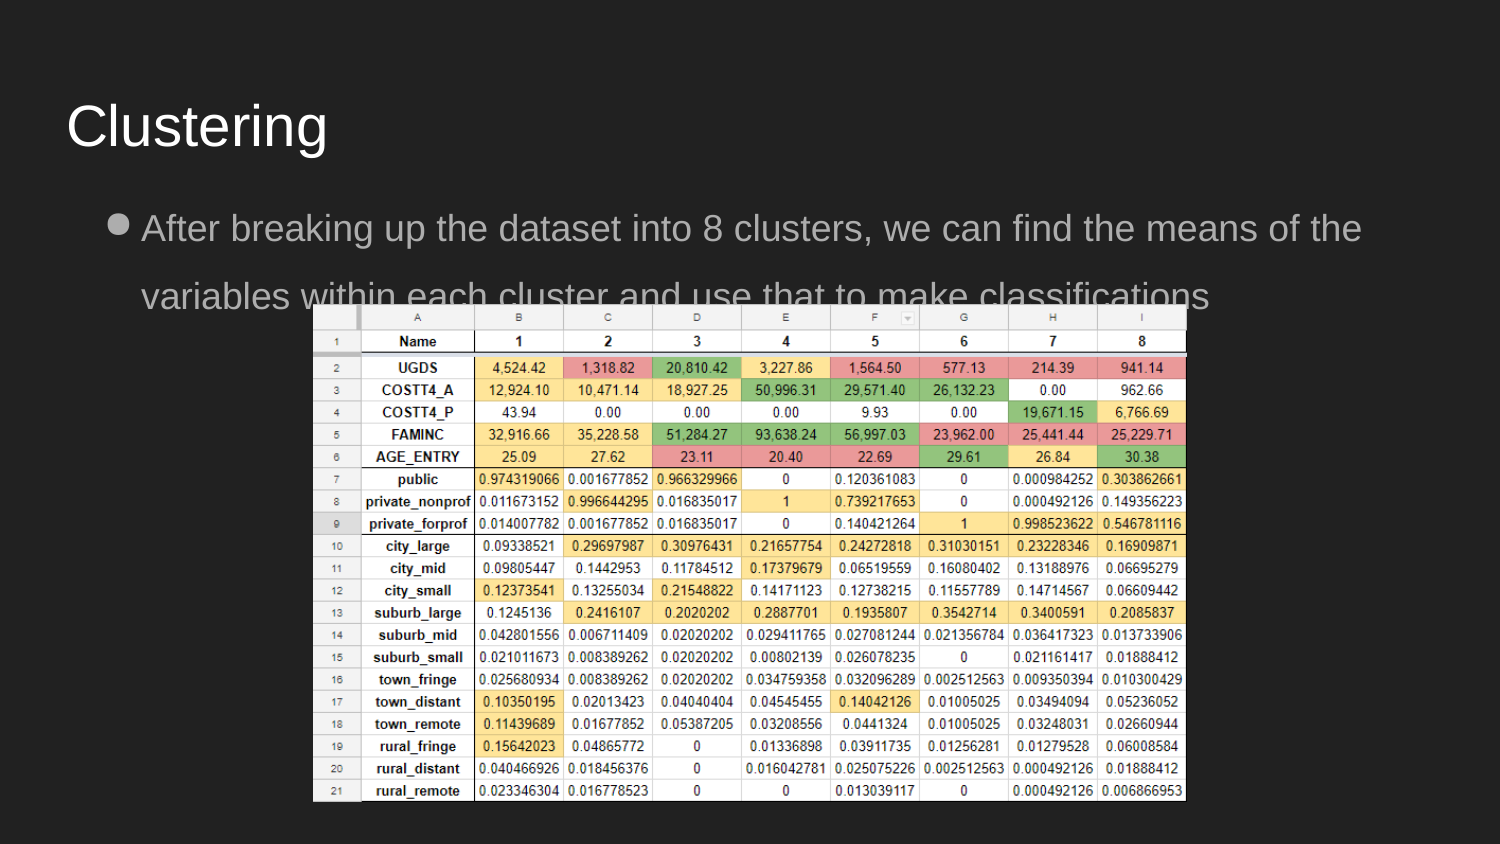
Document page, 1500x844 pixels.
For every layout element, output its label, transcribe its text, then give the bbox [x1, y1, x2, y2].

picture [313, 303, 1187, 802]
title Clustering [51, 72, 1449, 166]
list After breaking up the dataset into 8 clusters, we can find the means of the variables within each cluster and use that to make classifications [51, 166, 1449, 728]
